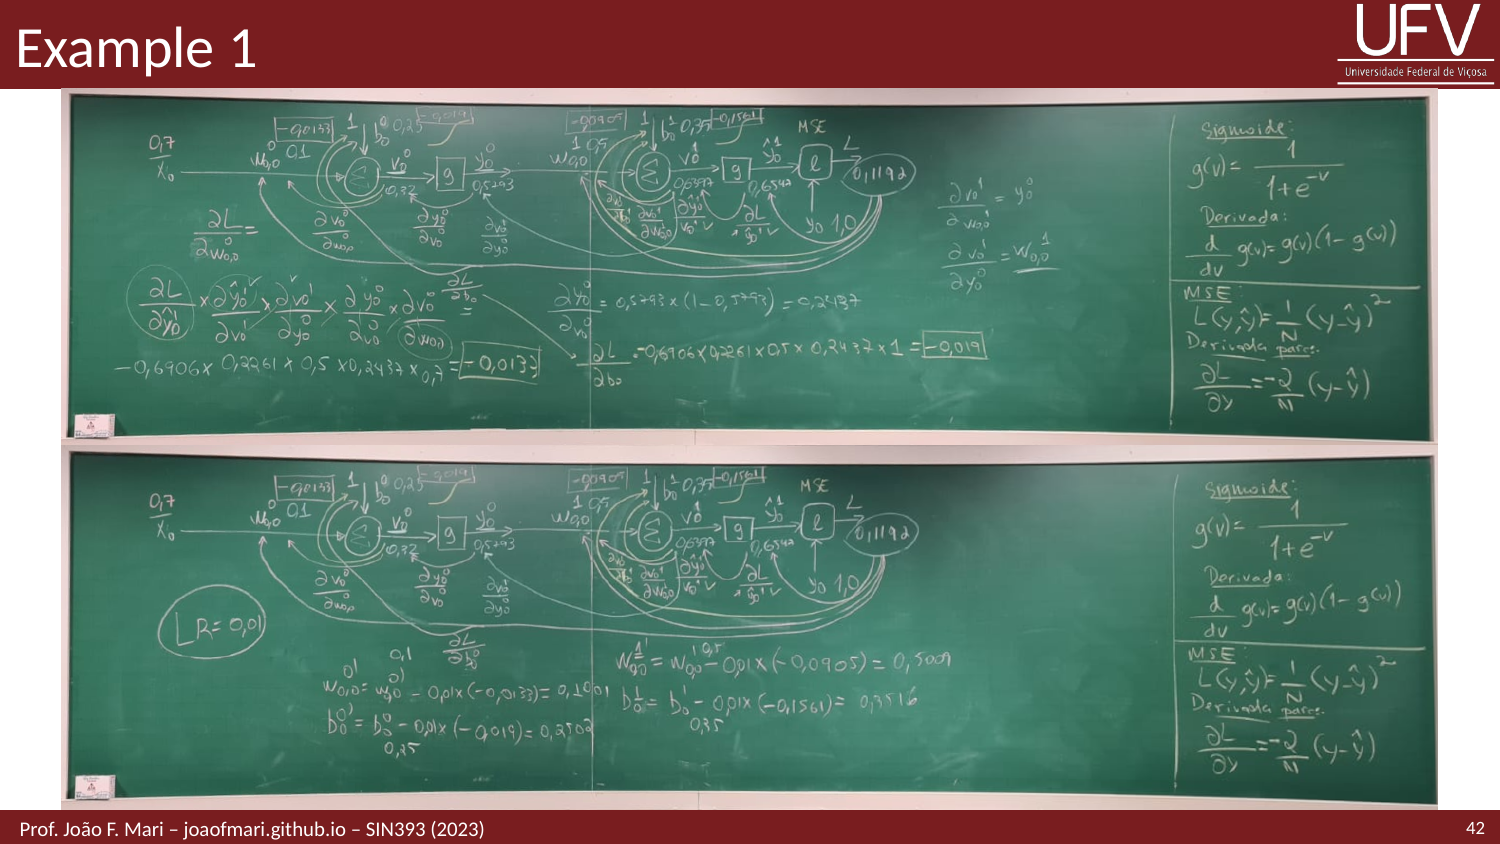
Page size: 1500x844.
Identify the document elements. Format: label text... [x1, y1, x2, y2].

slide_number 42 [1328, 811, 1500, 844]
title Example 1 [0, 0, 1500, 89]
footer Prof. João F. Mari – joaofmari.github.io – SIN393 (2023) [0, 812, 1034, 844]
picture [61, 88, 1500, 811]
